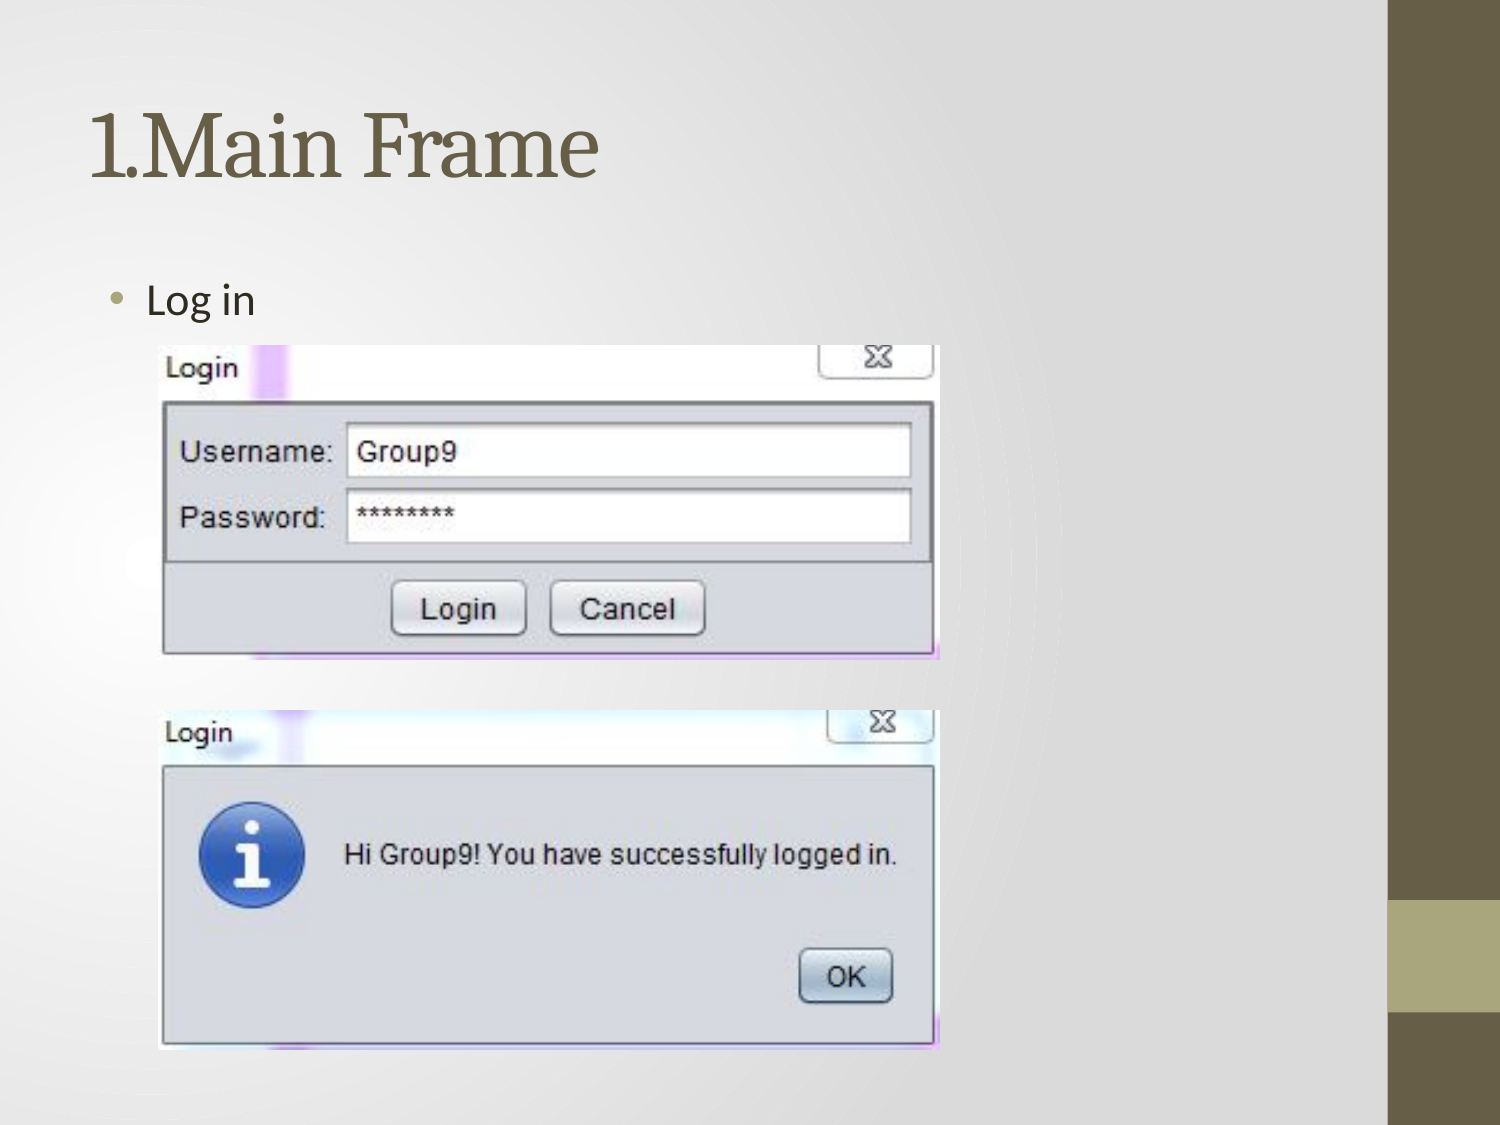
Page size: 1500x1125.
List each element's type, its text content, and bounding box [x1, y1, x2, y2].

title 1.Main Frame [75, 45, 1325, 233]
picture [157, 710, 941, 1051]
list Log in [75, 262, 1325, 1050]
picture [157, 344, 941, 660]
